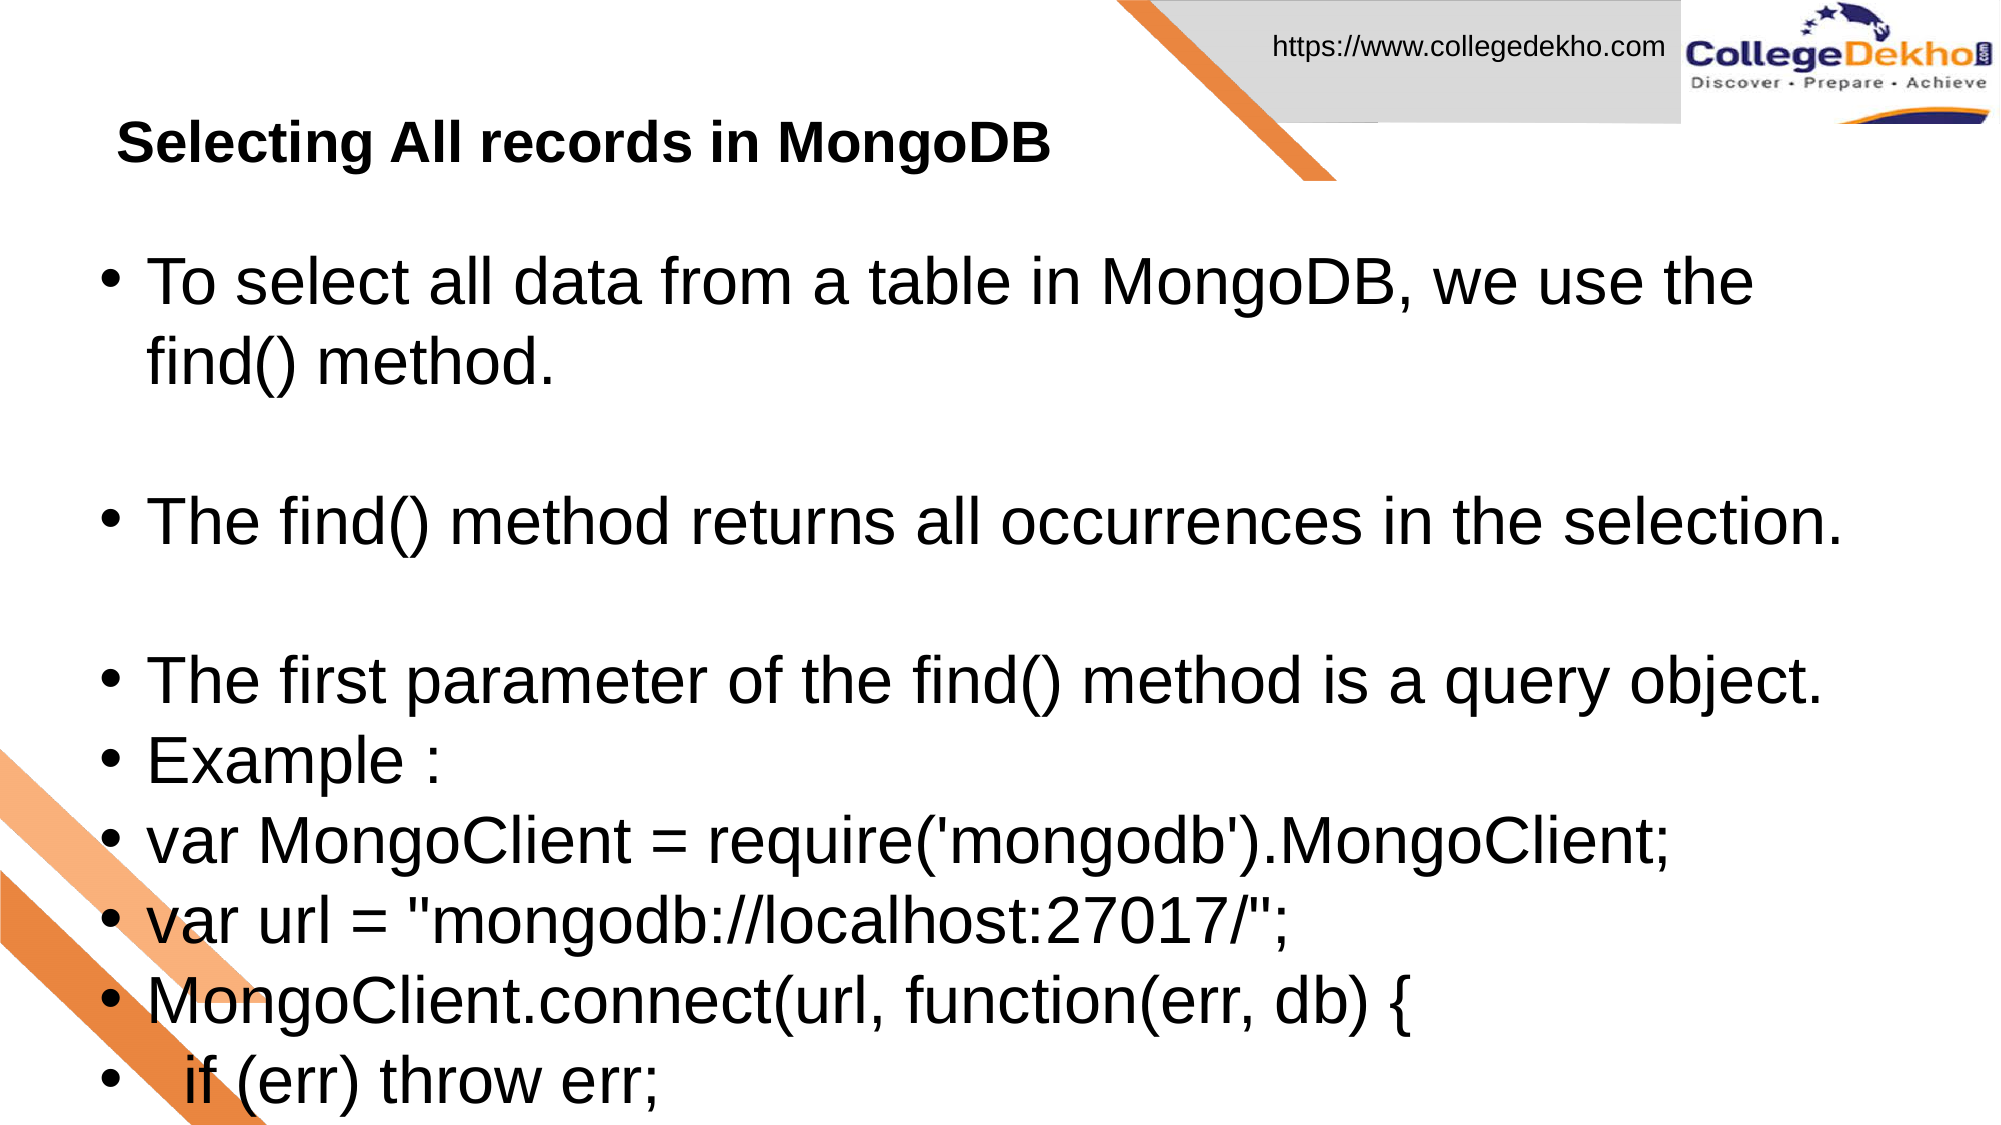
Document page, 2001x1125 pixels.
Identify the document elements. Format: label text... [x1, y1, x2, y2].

picture [1116, 0, 2000, 124]
title Selecting All records in MongoDB [99, 44, 1900, 233]
picture [0, 745, 270, 1125]
list To select all data from a table in MongoDB, we use the find() method. The find() method returns all occurrences in the selection. The first parameter of the find() method is a query object. Example : var MongoClient = require('mongodb').MongoClient; var url = "mongodb://localhost:27017/"; MongoClient.connect(url, function(err, db) { if (err) throw err; var dbo = db.db(“shoppingcart"); dbo.collection(“items").find({}).toArray(function(err, result) { if (err) throw err; console.log(result); db.close(); }); }); [99, 237, 1900, 975]
